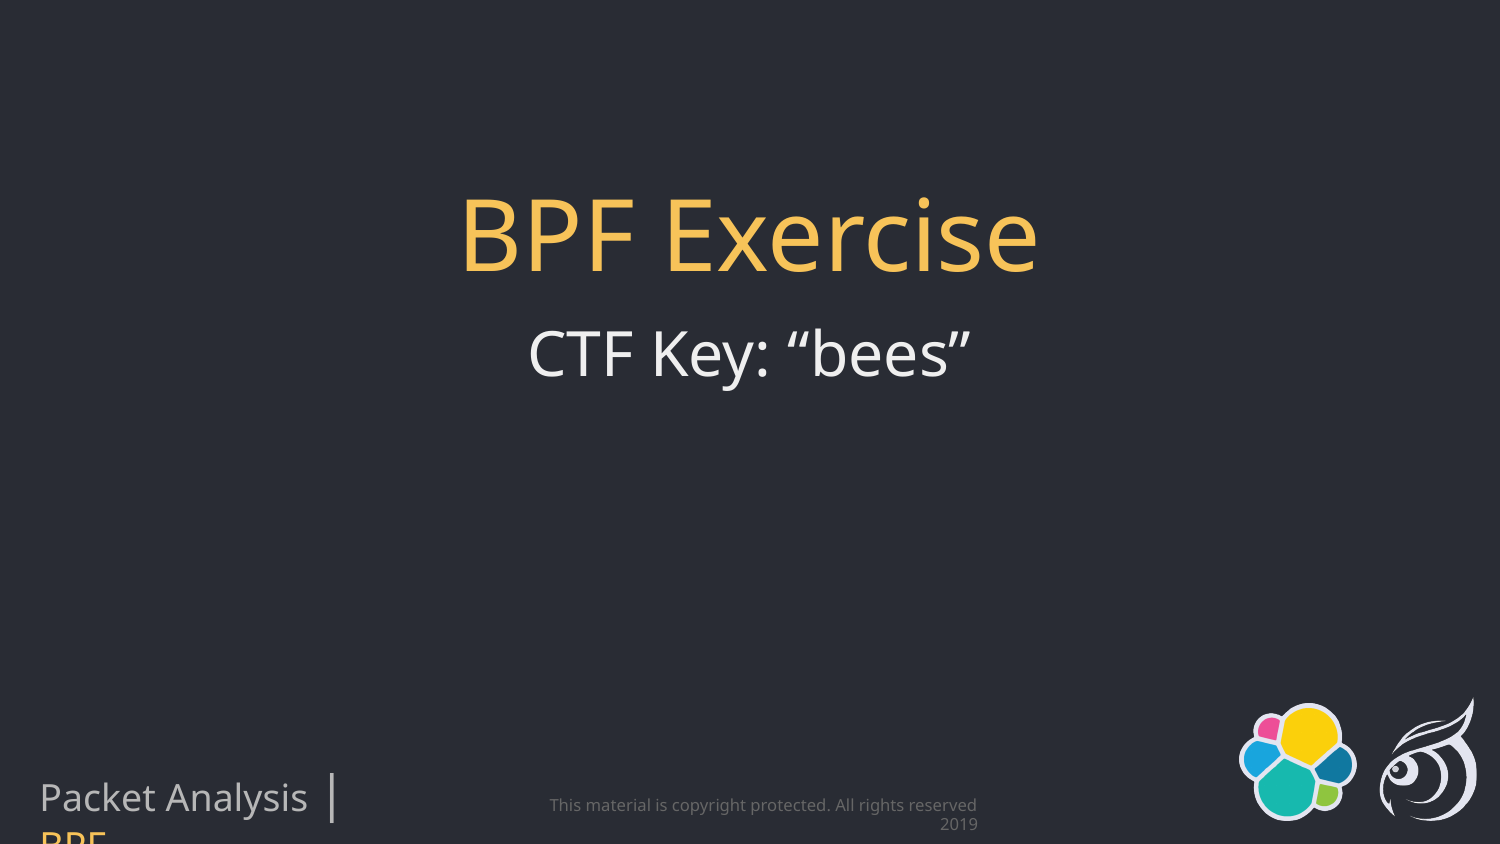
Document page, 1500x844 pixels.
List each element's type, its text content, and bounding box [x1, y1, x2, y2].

title BPF Exercise [187, 161, 1313, 307]
subtitle CTF Key: “bees” [187, 307, 1313, 512]
picture [1239, 697, 1477, 821]
